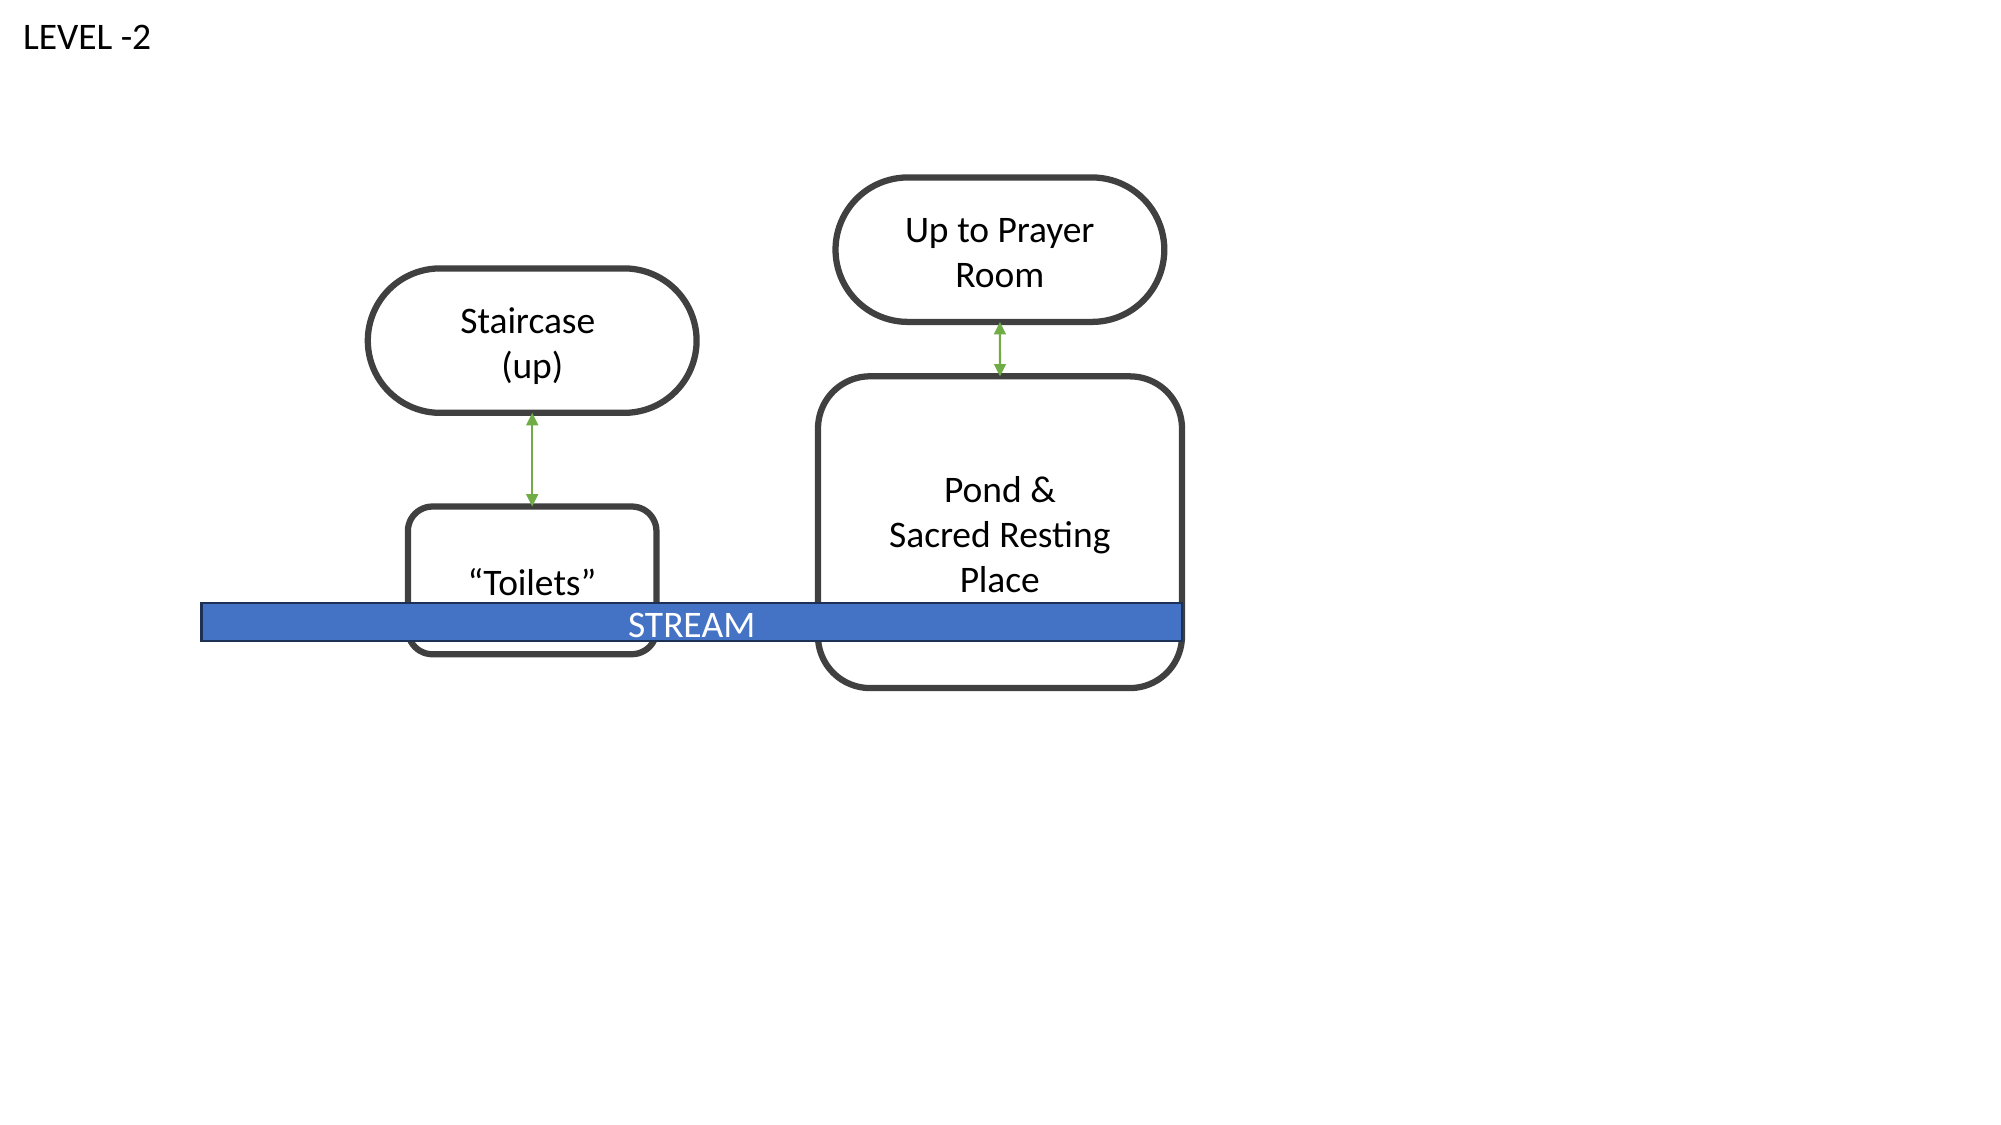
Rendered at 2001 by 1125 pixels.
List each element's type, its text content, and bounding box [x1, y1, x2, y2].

text_box Up to Prayer Room [834, 176, 1166, 323]
text_box Pond & Sacred Resting Place [816, 375, 1184, 637]
text_box “Toilets” [410, 642, 655, 656]
text_box Pond & Sacred Resting Place [817, 642, 1183, 690]
text_box STREAM [200, 602, 1183, 642]
text_box Staircase (up) [366, 267, 698, 414]
text_box “Toilets” [406, 505, 658, 602]
text_box LEVEL -2 [8, 4, 167, 65]
